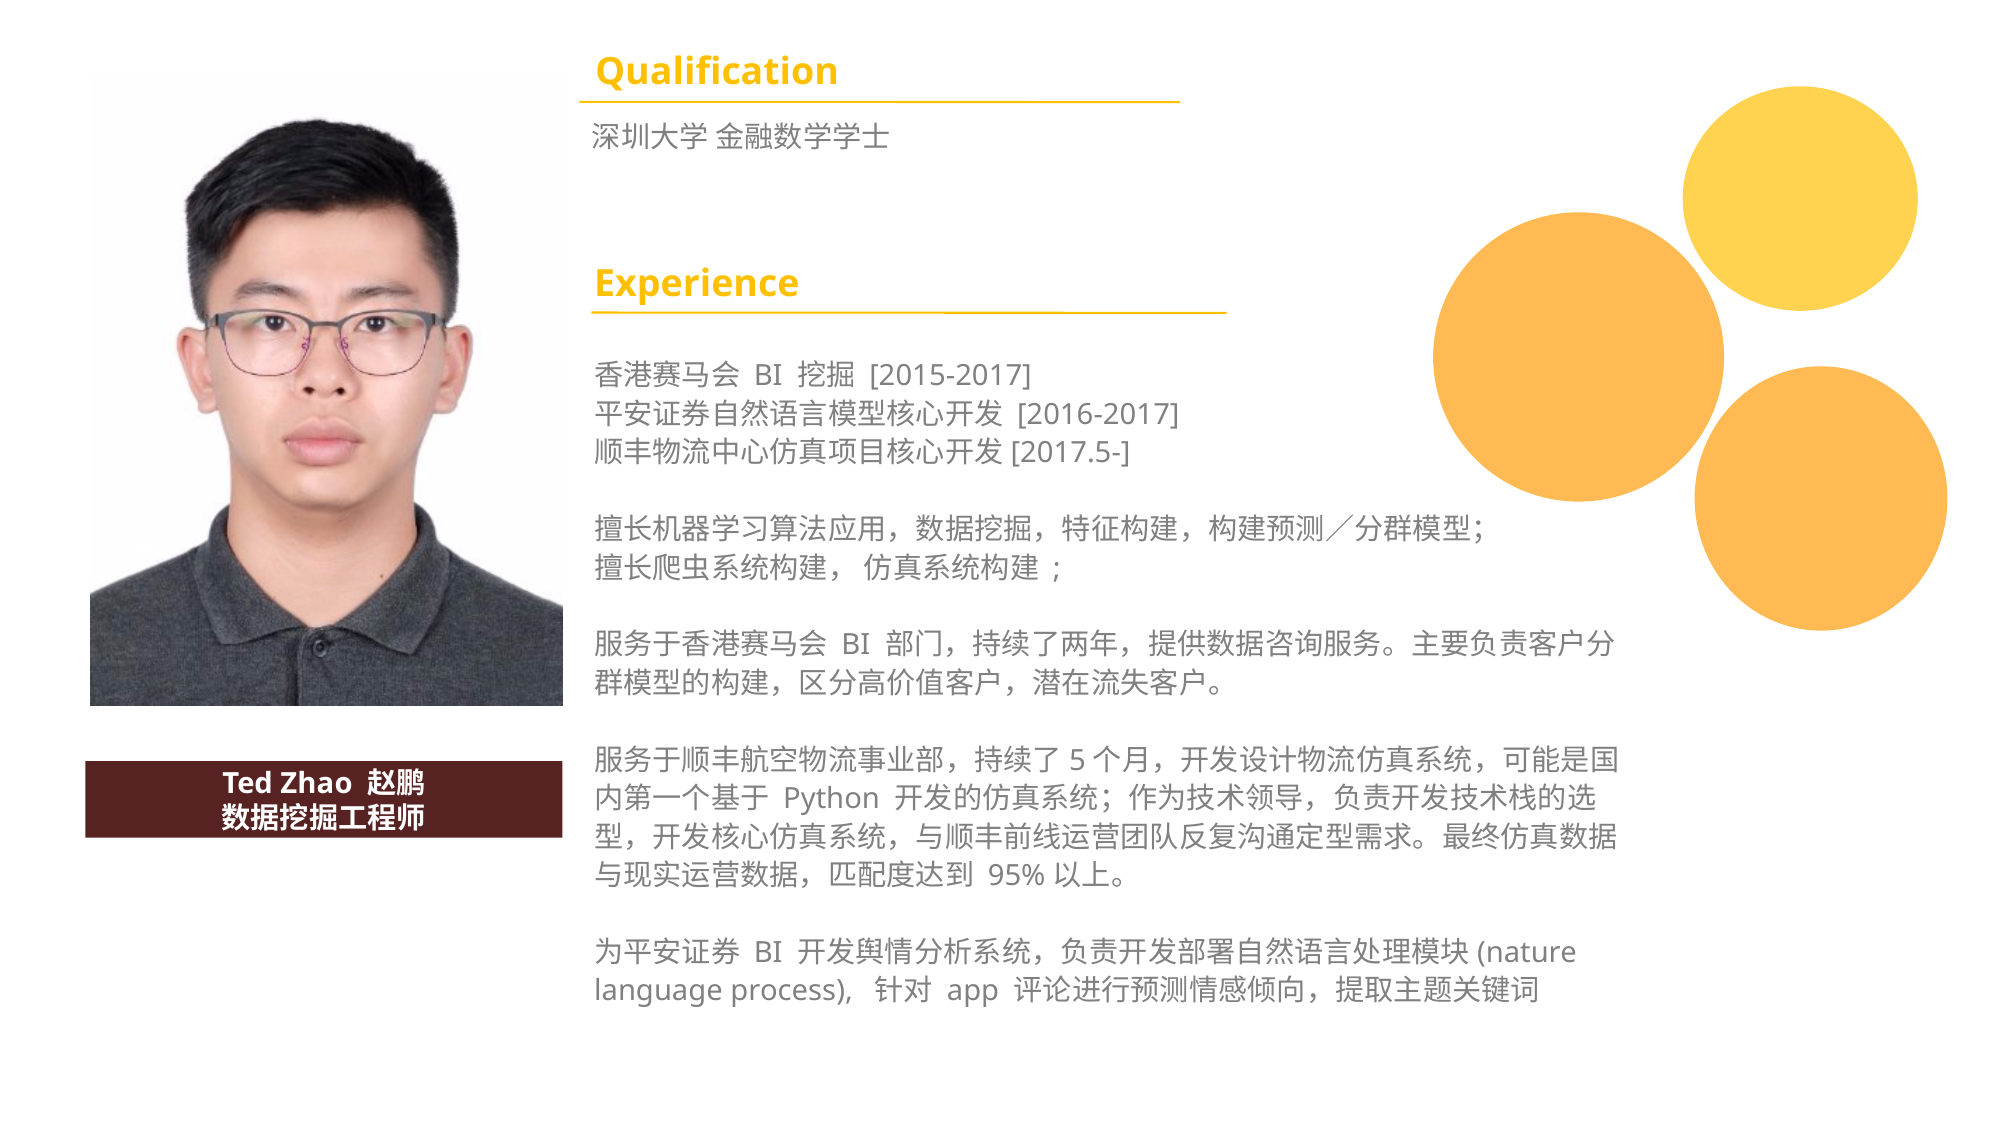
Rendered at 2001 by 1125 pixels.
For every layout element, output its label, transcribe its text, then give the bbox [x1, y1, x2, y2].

text_box [1433, 212, 1725, 490]
text_box Ted Zhao 赵鹏 数据挖掘工程师 [83, 759, 564, 840]
text_box Qualification [579, 39, 878, 101]
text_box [1682, 86, 1919, 312]
text_box 深圳大学 金融数学学士 [577, 107, 1213, 161]
text_box [1694, 366, 1948, 631]
picture [90, 75, 563, 706]
text_box 香港赛马会 BI 挖掘 [2015-2017] 平安证券自然语言模型核心开发 [2016-2017] 顺丰物流中心仿真项目核心开发[2017.5-] 擅长机器学习算法应用，数据挖掘，特征构建，构建预测／分群模型； 擅长爬虫系统构建， 仿真系统构建 ; 服务于香港赛马会 BI 部门，持续了两年，提供数据咨询服务。主要负责客户分群模型的构建，区分高价值客户，潜在流失客户。 服务于顺丰航空物流事业部，持续了5个月，开发设计物流仿真系统，可能是国内第一个基于 Python 开发的仿真系统；作为技术领导，负责开发技术栈的选型，开发核心仿真系统，与顺丰前线运营团队反复沟通定型需求。最终仿真数据与现实运营数据，匹配度达到 95%以上。 为平安证券 BI 开发舆情分析系统，负责开发部署自然语言处理模块(nature language process), 针对 app 评论进行预测情感倾向，提取主题关键词 [579, 345, 1638, 1015]
text_box Experience [579, 251, 883, 312]
